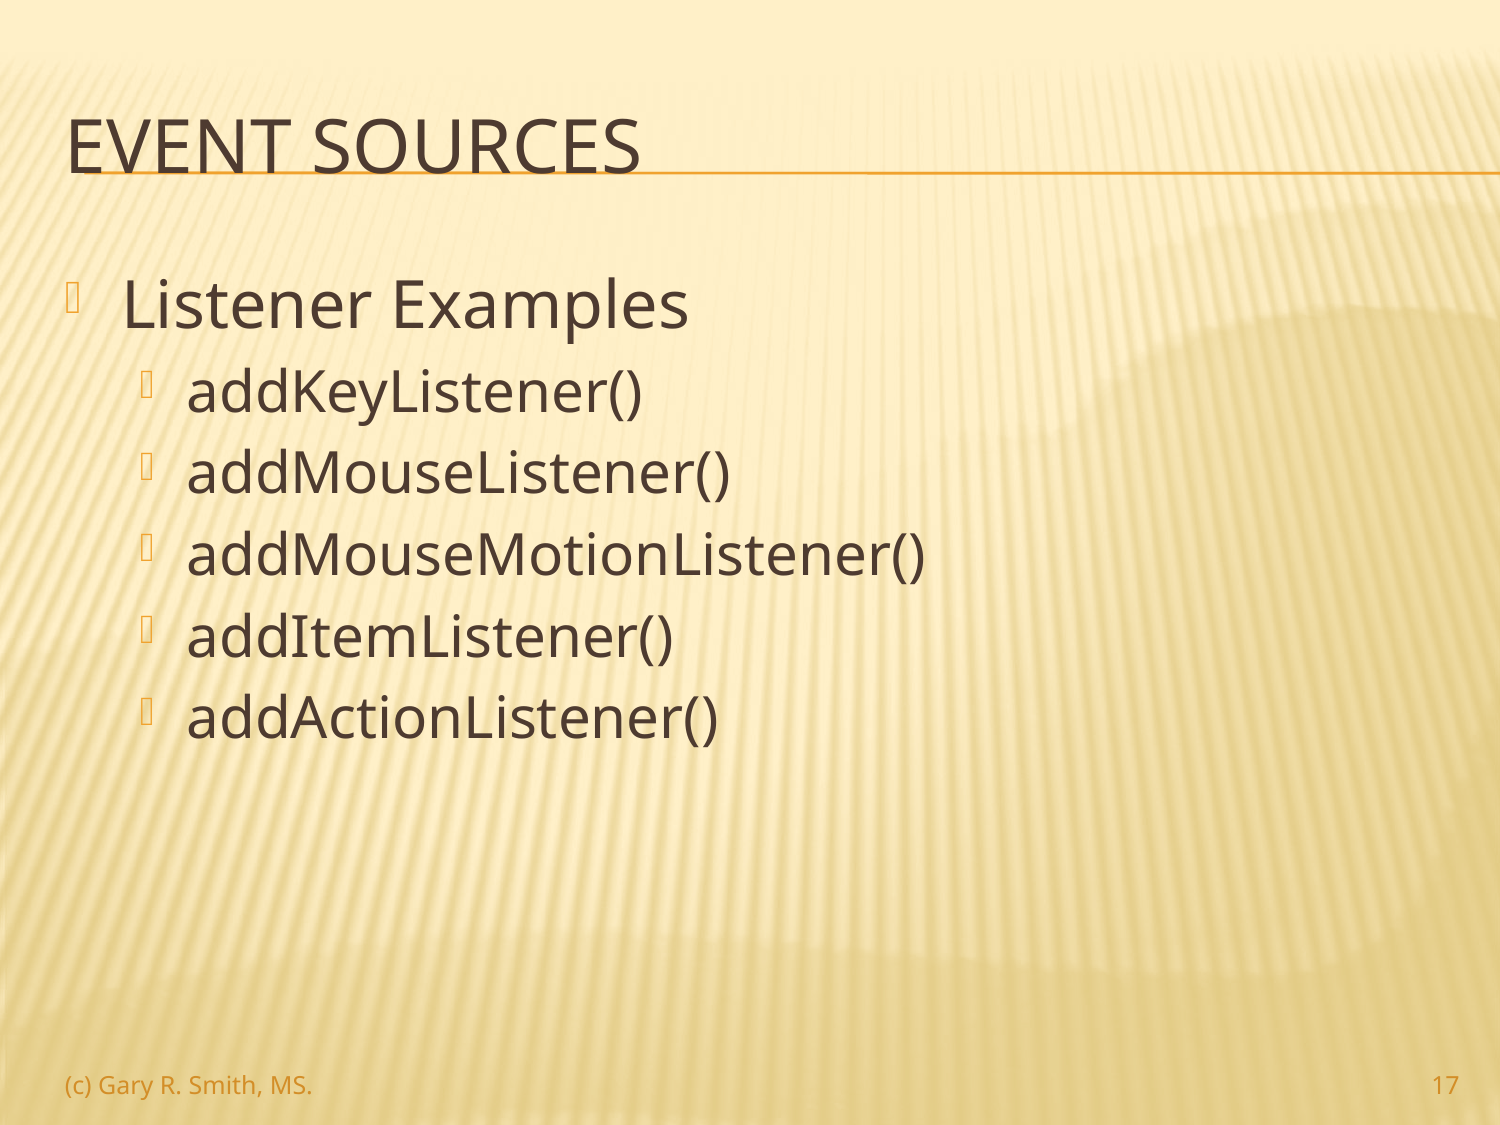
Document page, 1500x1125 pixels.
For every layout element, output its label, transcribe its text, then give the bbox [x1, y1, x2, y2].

slide_number 17 [1350, 1061, 1475, 1103]
list Listener Examples addKeyListener() addMouseListener() addMouseMotionListener() addItemListener() addActionListener() [50, 254, 1475, 998]
title Event sources [50, 75, 1475, 213]
footer (c) Gary R. Smith, MS. [50, 1062, 525, 1110]
